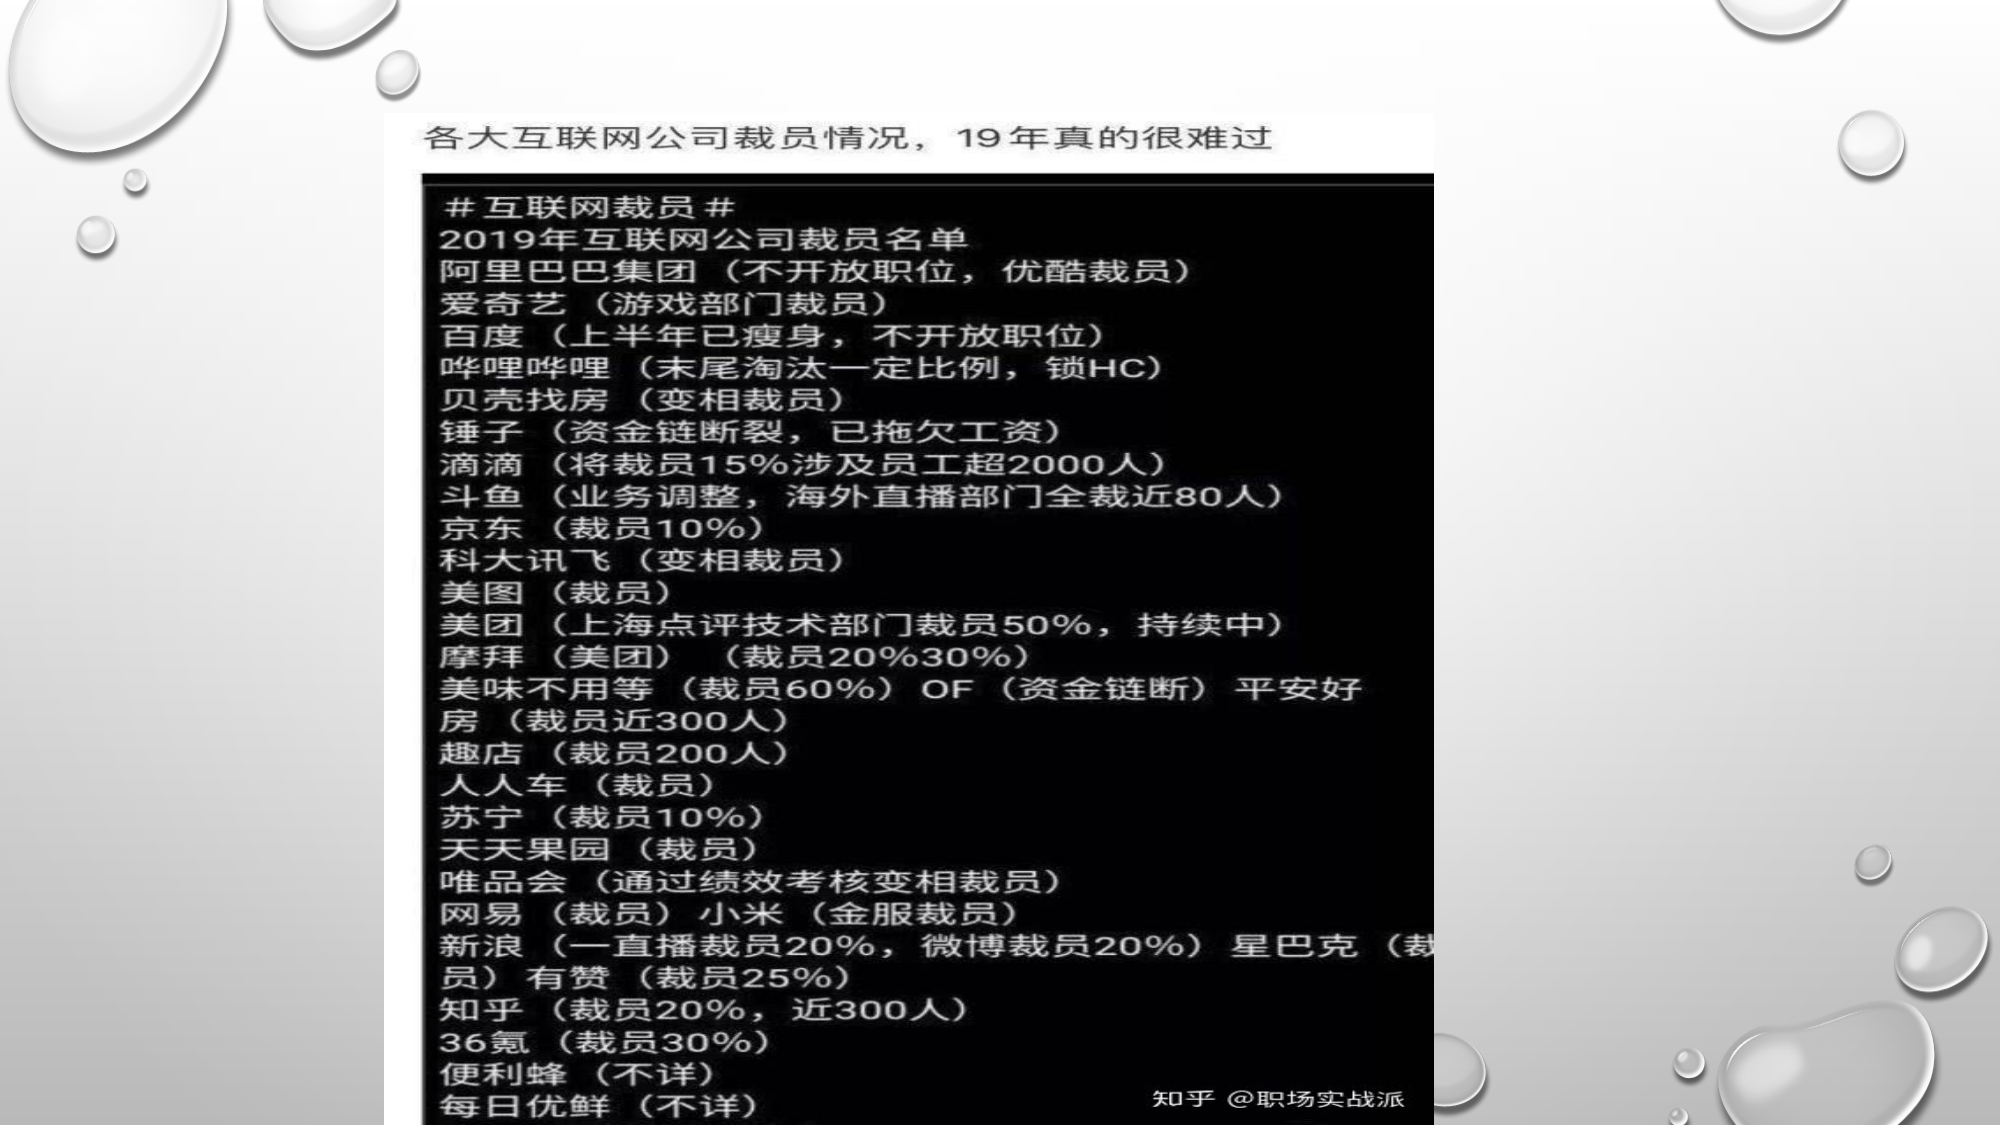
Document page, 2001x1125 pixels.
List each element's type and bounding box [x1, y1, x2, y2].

list [384, 113, 1434, 1125]
picture [0, 0, 2000, 1125]
